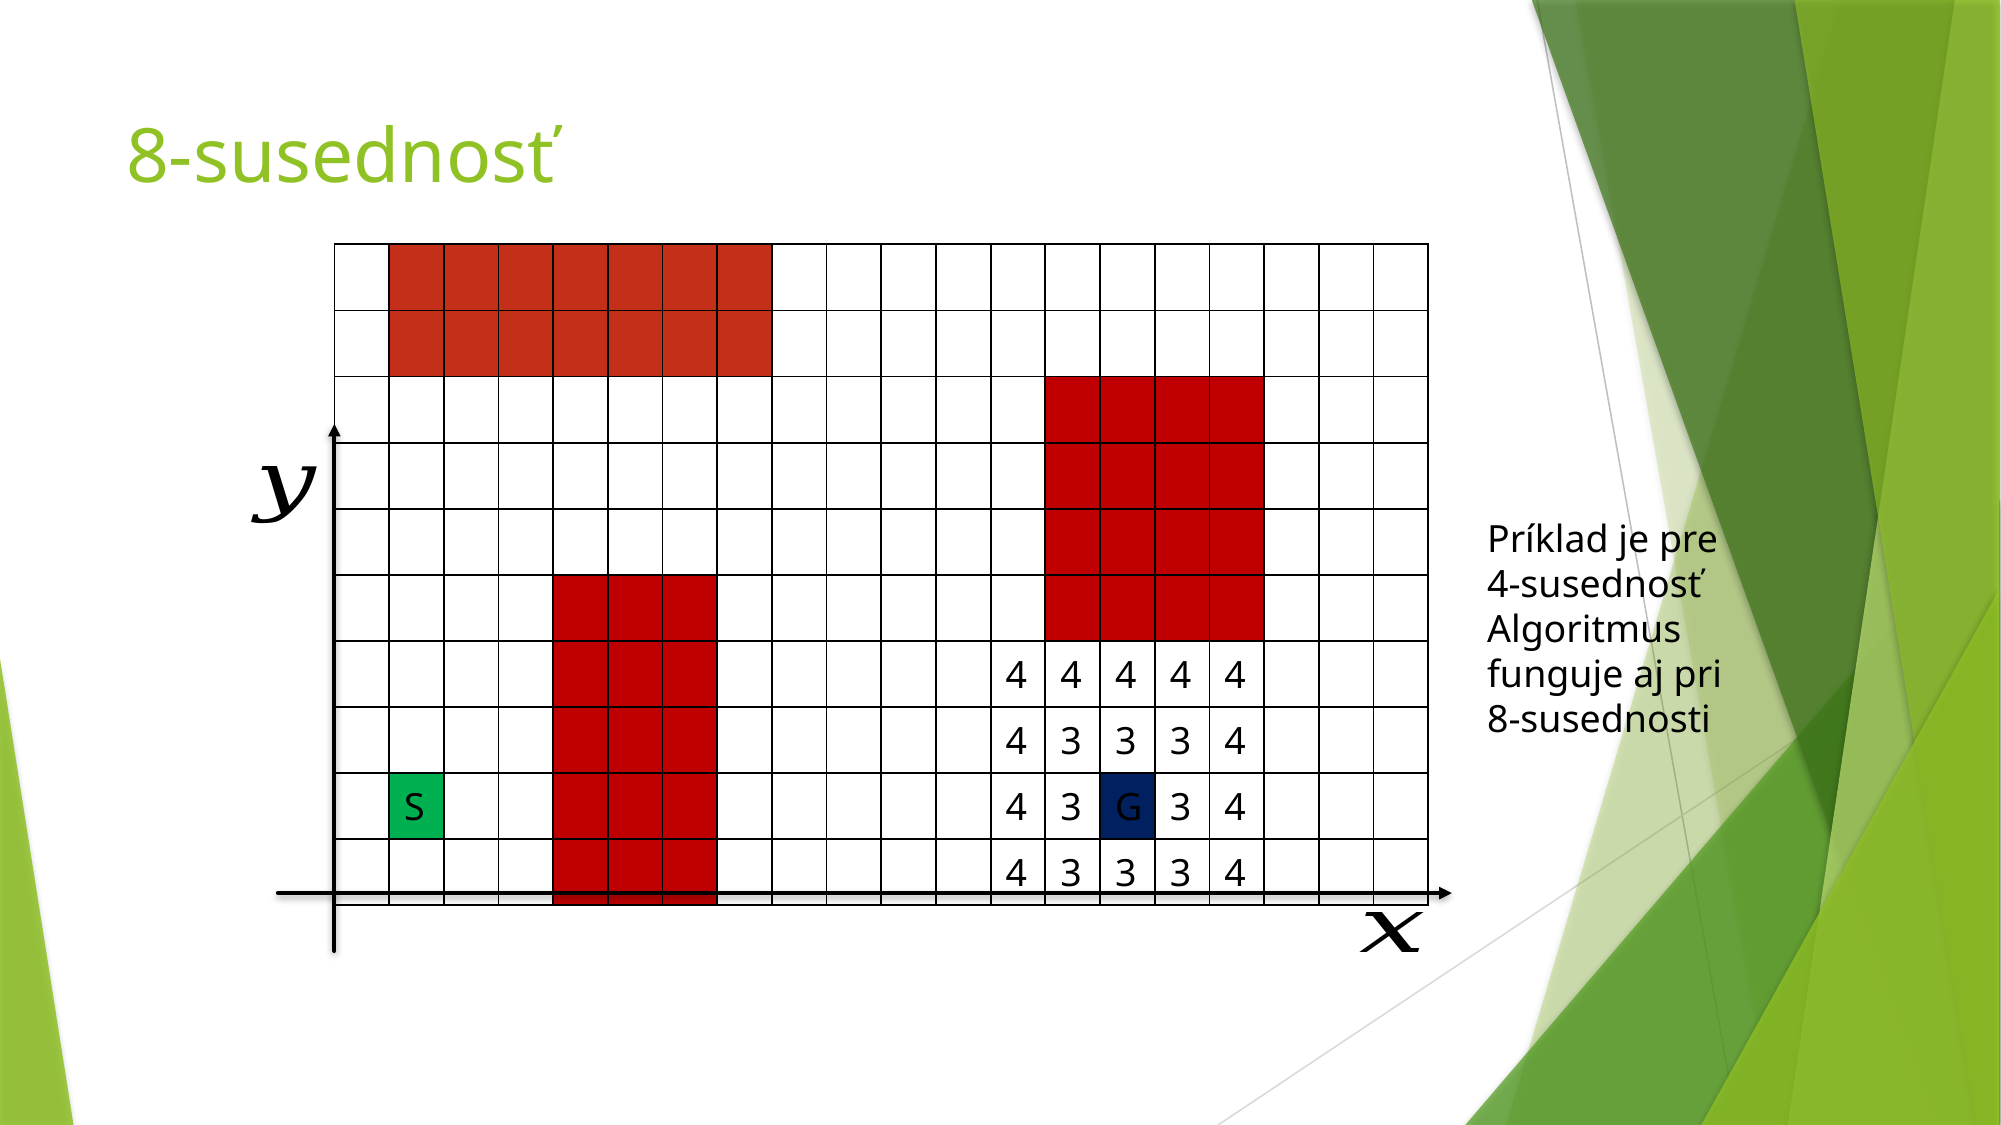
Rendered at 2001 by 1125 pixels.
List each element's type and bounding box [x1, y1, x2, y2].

table_cell [1156, 510, 1209, 574]
table_cell [663, 377, 716, 442]
table_cell [1265, 895, 1318, 904]
table_cell [336, 774, 388, 838]
table_cell [609, 311, 662, 376]
table_cell [663, 642, 716, 706]
table_cell [554, 774, 607, 838]
table_cell [937, 895, 990, 904]
table_cell [1320, 510, 1373, 574]
table_header [827, 245, 880, 310]
table_cell [609, 576, 662, 640]
table_cell [554, 708, 607, 772]
table_cell [390, 642, 443, 706]
table_cell [1101, 708, 1154, 772]
table_cell [937, 576, 990, 640]
table_cell [1374, 444, 1427, 508]
table_cell [937, 774, 990, 838]
table_cell [1046, 311, 1099, 376]
table_cell [773, 840, 826, 891]
table_cell [1210, 444, 1263, 508]
table_cell [1101, 311, 1154, 376]
table_cell [1320, 708, 1373, 772]
table_cell [663, 774, 716, 838]
table_cell [1210, 895, 1263, 904]
table_cell [609, 377, 662, 442]
table_cell [992, 774, 1044, 838]
table_cell [1265, 774, 1318, 838]
table_cell [663, 311, 716, 376]
table_cell [1046, 708, 1099, 772]
table_cell [827, 774, 880, 838]
table_header [609, 245, 662, 310]
table_cell [1320, 642, 1373, 706]
table_cell [882, 576, 935, 640]
table_cell [1320, 377, 1373, 442]
table_cell [554, 311, 607, 376]
table_cell [718, 708, 771, 772]
table_cell [663, 576, 716, 640]
table_cell [1210, 642, 1263, 706]
table_cell [718, 311, 771, 376]
table_header [663, 245, 716, 310]
table_cell [827, 840, 880, 891]
table_cell [499, 510, 552, 574]
table_cell [827, 708, 880, 772]
table_cell [882, 642, 935, 706]
table_cell [390, 311, 443, 376]
table_cell [663, 510, 716, 574]
table_cell [609, 708, 662, 772]
table_cell [882, 840, 935, 891]
table_cell [1374, 708, 1427, 772]
table_cell [773, 576, 826, 640]
table_cell [445, 576, 498, 640]
table_cell [773, 377, 826, 442]
table_cell [718, 444, 771, 508]
table_cell [718, 774, 771, 838]
table_header [445, 245, 498, 310]
table_cell [718, 895, 771, 904]
table_cell [718, 510, 771, 574]
table_cell [992, 708, 1044, 772]
table_cell [937, 510, 990, 574]
table_cell [1046, 377, 1099, 442]
table_cell [827, 311, 880, 376]
table_cell [445, 774, 498, 838]
table_cell [445, 311, 498, 376]
table_header [937, 245, 990, 310]
table_cell [499, 377, 552, 442]
table_header [1374, 245, 1427, 310]
table_cell [336, 510, 388, 574]
table_cell [499, 576, 552, 640]
table_header [1265, 245, 1318, 310]
table_cell [827, 576, 880, 640]
table_cell [937, 642, 990, 706]
table_cell [499, 642, 552, 706]
table_cell [390, 377, 443, 442]
table_cell [445, 444, 498, 508]
table_cell [499, 774, 552, 838]
table_cell [937, 444, 990, 508]
table_cell [1101, 377, 1154, 442]
table_cell [1046, 840, 1099, 891]
table_cell [1046, 444, 1099, 508]
table_header [773, 245, 826, 310]
table_cell [882, 377, 935, 442]
table_cell [1374, 311, 1427, 376]
table_cell [1210, 377, 1263, 442]
table_cell [1046, 576, 1099, 640]
table_cell [1374, 642, 1427, 706]
text_box [277, 423, 1453, 952]
table_cell [1046, 774, 1099, 838]
table_cell [1265, 311, 1318, 376]
table_cell [1320, 895, 1373, 904]
table_cell [1320, 444, 1373, 508]
table_cell [718, 377, 771, 442]
table_cell [1156, 576, 1209, 640]
table_cell [992, 840, 1044, 891]
table_cell [1101, 444, 1154, 508]
table_cell [1374, 377, 1427, 442]
table_cell [336, 840, 388, 891]
table_header [335, 245, 388, 310]
table_cell [1046, 642, 1099, 706]
table_header [992, 245, 1044, 310]
table_cell [335, 377, 388, 442]
table_cell [937, 708, 990, 772]
table_cell [445, 708, 498, 772]
table_header [882, 245, 935, 310]
table_header [1156, 245, 1209, 310]
table_cell [1265, 840, 1318, 891]
table_cell [1210, 510, 1263, 574]
table_cell [336, 895, 388, 904]
table_cell [1210, 576, 1263, 640]
table_cell [554, 444, 607, 508]
table_cell [992, 642, 1044, 706]
table_cell [554, 840, 607, 891]
table_cell [1374, 895, 1427, 904]
table_cell [773, 311, 826, 376]
table_cell [609, 774, 662, 838]
table_cell [390, 895, 443, 904]
table_cell [1156, 311, 1209, 376]
table_cell [882, 510, 935, 574]
table_cell [1320, 840, 1373, 891]
table_cell [609, 510, 662, 574]
table_header [499, 245, 552, 310]
table_cell [609, 895, 662, 904]
table_cell [1101, 840, 1154, 891]
table_header [554, 245, 607, 310]
table_cell [609, 840, 662, 891]
table_cell [554, 576, 607, 640]
table_cell [390, 444, 443, 508]
table_cell [1210, 708, 1263, 772]
table_cell [1156, 708, 1209, 772]
table_cell [827, 377, 880, 442]
table_cell [1156, 444, 1209, 508]
table_cell [663, 895, 716, 904]
table_cell [499, 895, 552, 904]
table_cell [718, 840, 771, 891]
table_cell [1210, 840, 1263, 891]
table_cell [1374, 510, 1427, 574]
table_cell [992, 895, 1044, 904]
table_cell [445, 840, 498, 891]
table_cell [1265, 510, 1318, 574]
table_cell [827, 444, 880, 508]
table_cell [554, 510, 607, 574]
table_cell [336, 444, 388, 508]
table_cell [827, 510, 880, 574]
table_cell [554, 895, 607, 904]
table_cell [718, 642, 771, 706]
table_header [1320, 245, 1373, 310]
table_cell [773, 510, 826, 574]
table_cell [663, 840, 716, 891]
table_cell [390, 708, 443, 772]
table_cell [609, 642, 662, 706]
table_cell [882, 444, 935, 508]
table_cell [1101, 510, 1154, 574]
table_cell [609, 444, 662, 508]
table_cell [773, 642, 826, 706]
table_cell [773, 774, 826, 838]
table_cell [1046, 510, 1099, 574]
table_cell [1156, 895, 1209, 904]
table_cell [1320, 774, 1373, 838]
table_cell [390, 774, 443, 838]
table_cell [827, 895, 880, 904]
table_cell [445, 895, 498, 904]
table_header [390, 245, 443, 310]
table_cell [1210, 311, 1263, 376]
text_box [1472, 507, 1773, 748]
table_cell [882, 708, 935, 772]
table_cell [1374, 576, 1427, 640]
table_cell [390, 840, 443, 891]
table_cell [992, 576, 1044, 640]
table_cell [1265, 642, 1318, 706]
table_cell [390, 576, 443, 640]
table_cell [1156, 642, 1209, 706]
table_cell [1101, 774, 1154, 838]
table_cell [445, 642, 498, 706]
table_cell [1156, 840, 1209, 891]
table_cell [663, 444, 716, 508]
table_cell [718, 576, 771, 640]
table_cell [1374, 774, 1427, 838]
table_cell [773, 895, 826, 904]
table_cell [1156, 774, 1209, 838]
table_cell [335, 311, 388, 376]
table_cell [937, 377, 990, 442]
table_cell [992, 377, 1044, 442]
table_cell [827, 642, 880, 706]
table_cell [390, 510, 443, 574]
table_cell [992, 444, 1044, 508]
table_cell [445, 377, 498, 442]
table_cell [499, 444, 552, 508]
table_cell [1374, 840, 1427, 891]
table_cell [773, 708, 826, 772]
table_header [1101, 245, 1154, 310]
table_cell [992, 510, 1044, 574]
table_cell [1265, 576, 1318, 640]
title [111, 99, 1522, 317]
table_cell [499, 840, 552, 891]
table_cell [663, 708, 716, 772]
table_cell [1320, 576, 1373, 640]
table_cell [499, 311, 552, 376]
table_cell [882, 774, 935, 838]
table_cell [1046, 895, 1099, 904]
table_cell [499, 708, 552, 772]
table_header [1210, 245, 1263, 310]
table_cell [336, 576, 388, 640]
table_header [718, 245, 771, 310]
table_cell [554, 642, 607, 706]
table_cell [937, 840, 990, 891]
table_cell [336, 642, 388, 706]
table_cell [1156, 377, 1209, 442]
table_cell [1101, 642, 1154, 706]
table_cell [992, 311, 1044, 376]
table_cell [445, 510, 498, 574]
table_cell [336, 708, 388, 772]
table_cell [1210, 774, 1263, 838]
table_cell [554, 377, 607, 442]
table_header [1046, 245, 1099, 310]
table_cell [937, 311, 990, 376]
table_cell [1265, 444, 1318, 508]
table_cell [1265, 377, 1318, 442]
table_cell [773, 444, 826, 508]
table_cell [1101, 895, 1154, 904]
table_cell [1320, 311, 1373, 376]
table_cell [882, 895, 935, 904]
table_cell [882, 311, 935, 376]
table_cell [1101, 576, 1154, 640]
table_cell [1265, 708, 1318, 772]
